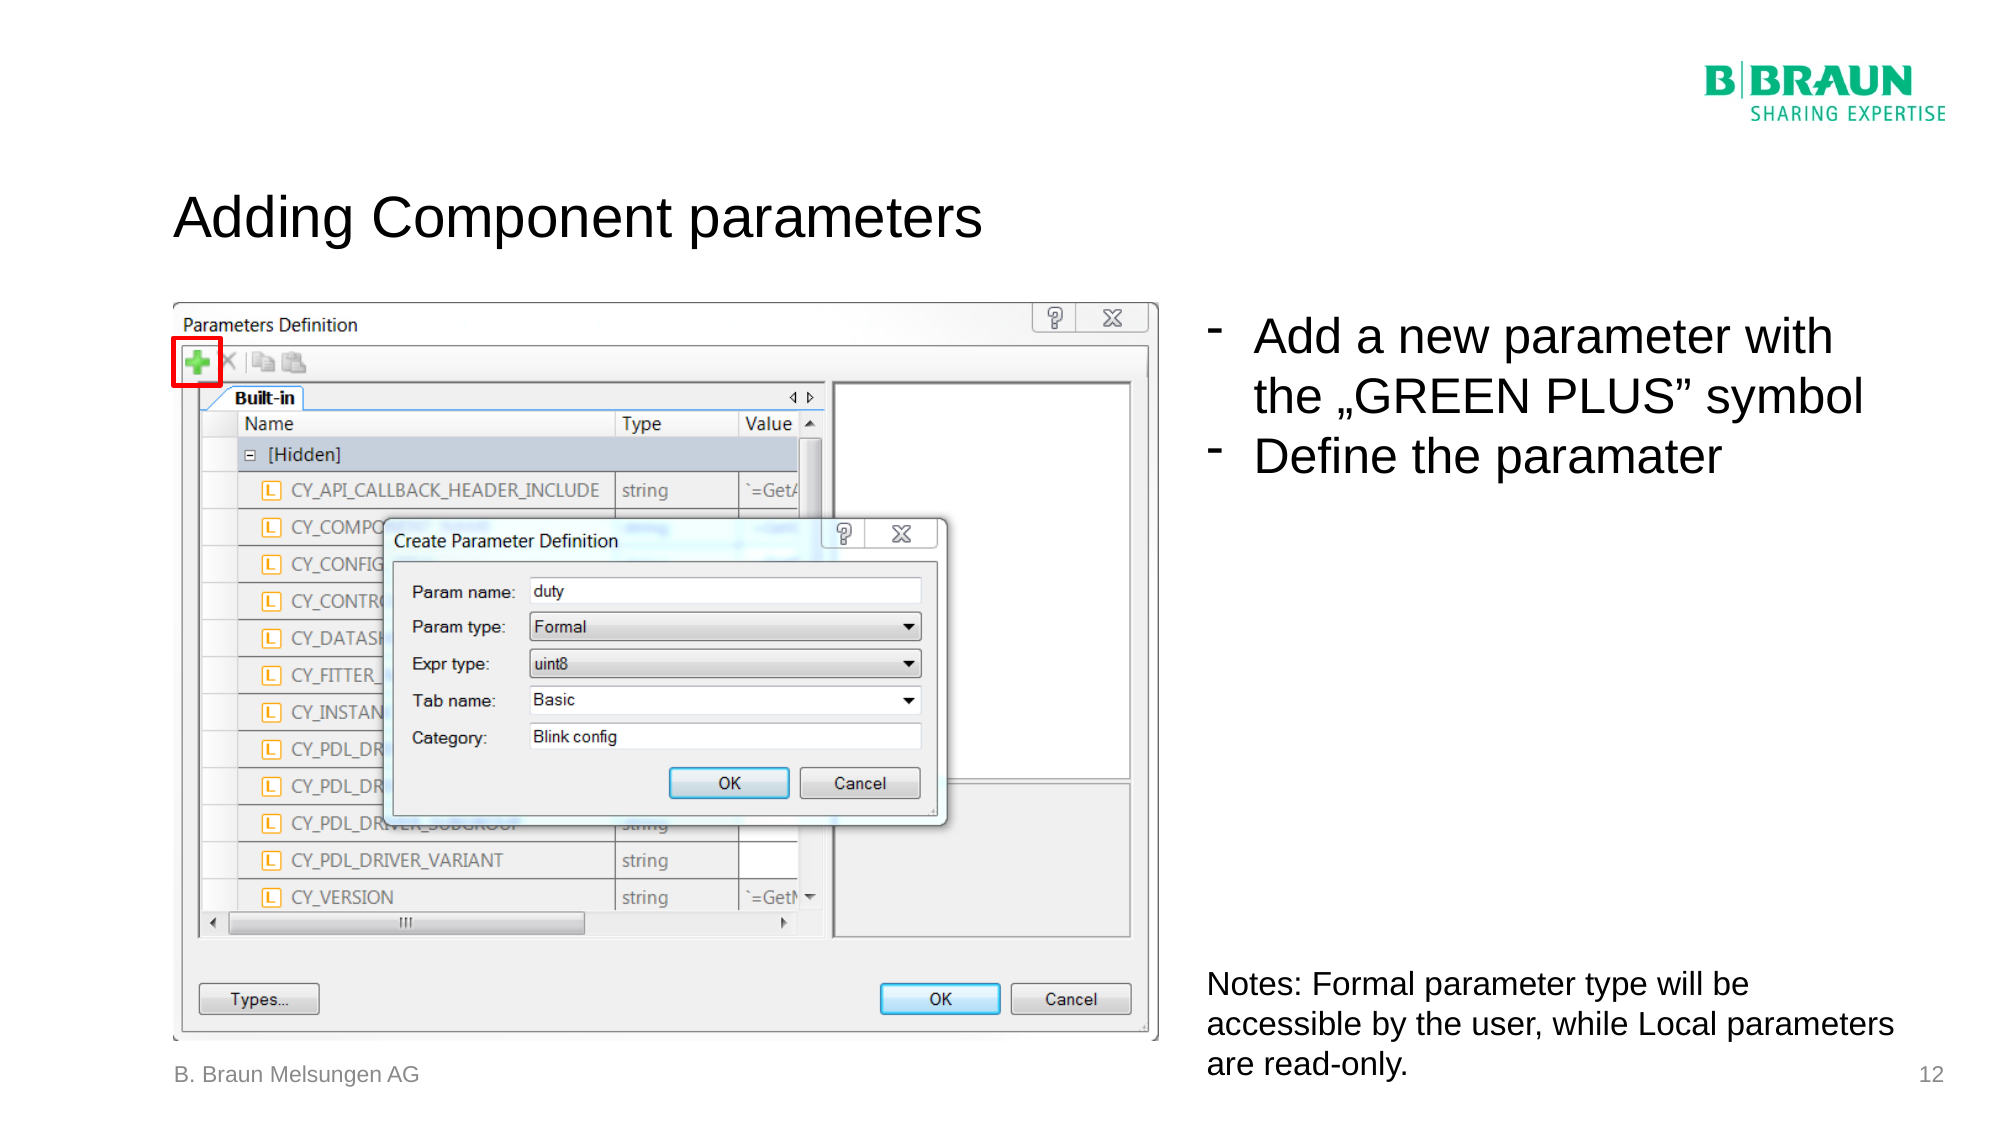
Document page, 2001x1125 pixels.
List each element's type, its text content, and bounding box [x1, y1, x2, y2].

picture [1704, 61, 1945, 107]
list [173, 302, 1159, 1042]
title Adding Component parameters [173, 107, 1945, 250]
text_box Add a new parameter with the „GREEN PLUS” symbol Define the paramater Notes: Formal parameter type will be accessible by the user, while Local parameters are read-only. [1206, 303, 1916, 1089]
